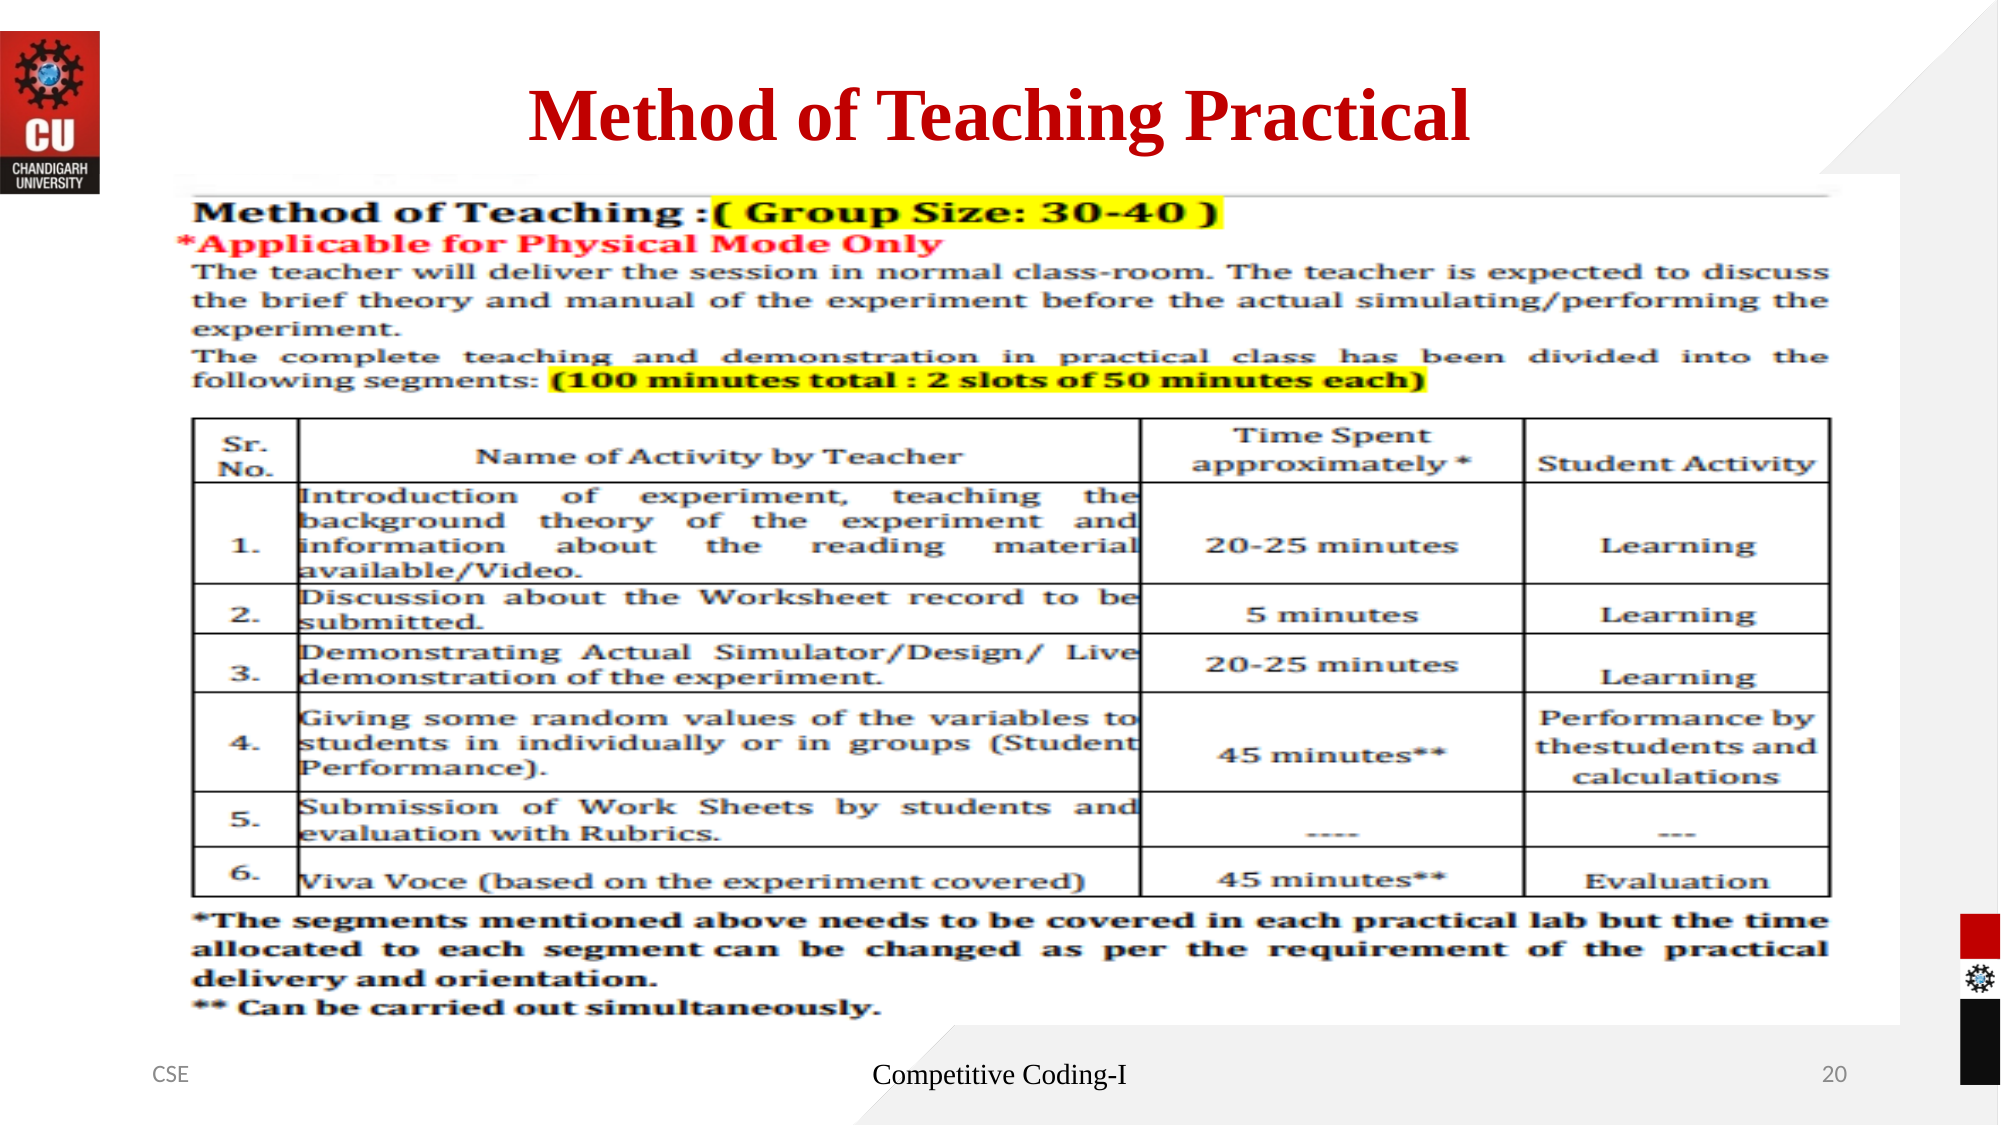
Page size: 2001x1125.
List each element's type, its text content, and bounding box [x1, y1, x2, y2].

title Method of Teaching Practical [99, 45, 1900, 174]
slide_number 20 [1412, 1042, 1863, 1103]
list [99, 174, 1900, 1025]
picture [0, 0, 2001, 1125]
footer Competitive Coding-I [662, 1042, 1338, 1103]
slide_number CSE [137, 1042, 588, 1103]
